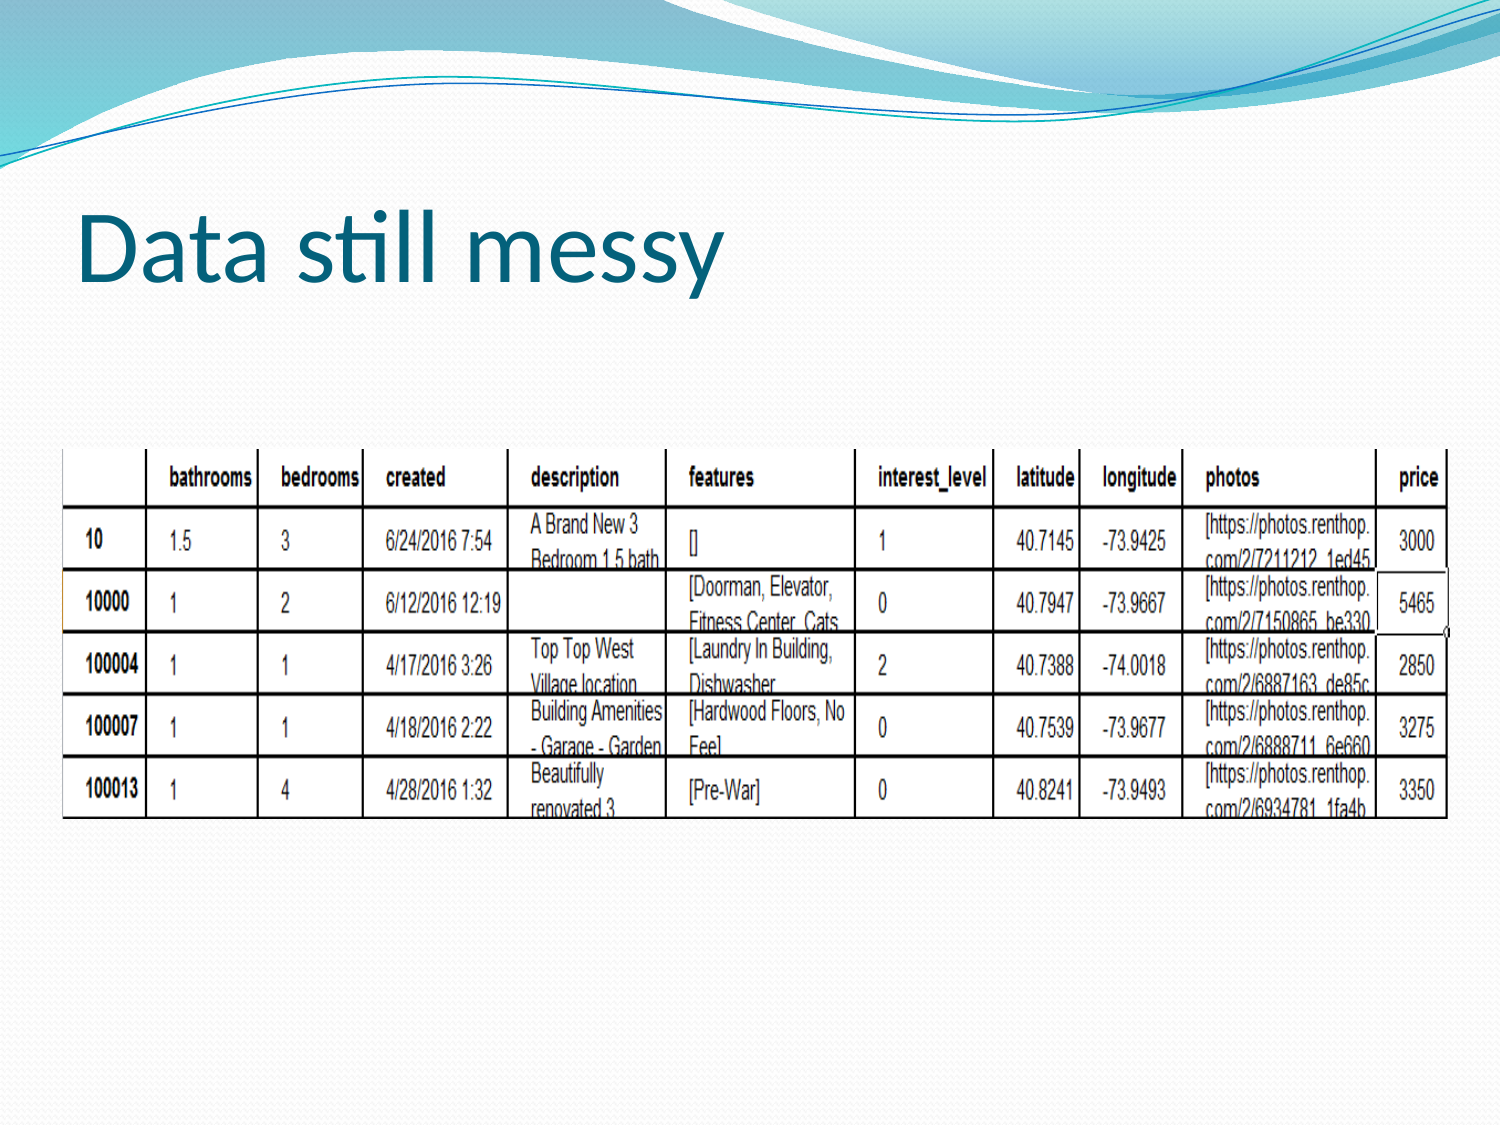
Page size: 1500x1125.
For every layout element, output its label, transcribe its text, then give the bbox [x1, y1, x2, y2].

picture [62, 449, 1451, 819]
title Data still messy [75, 115, 1425, 303]
